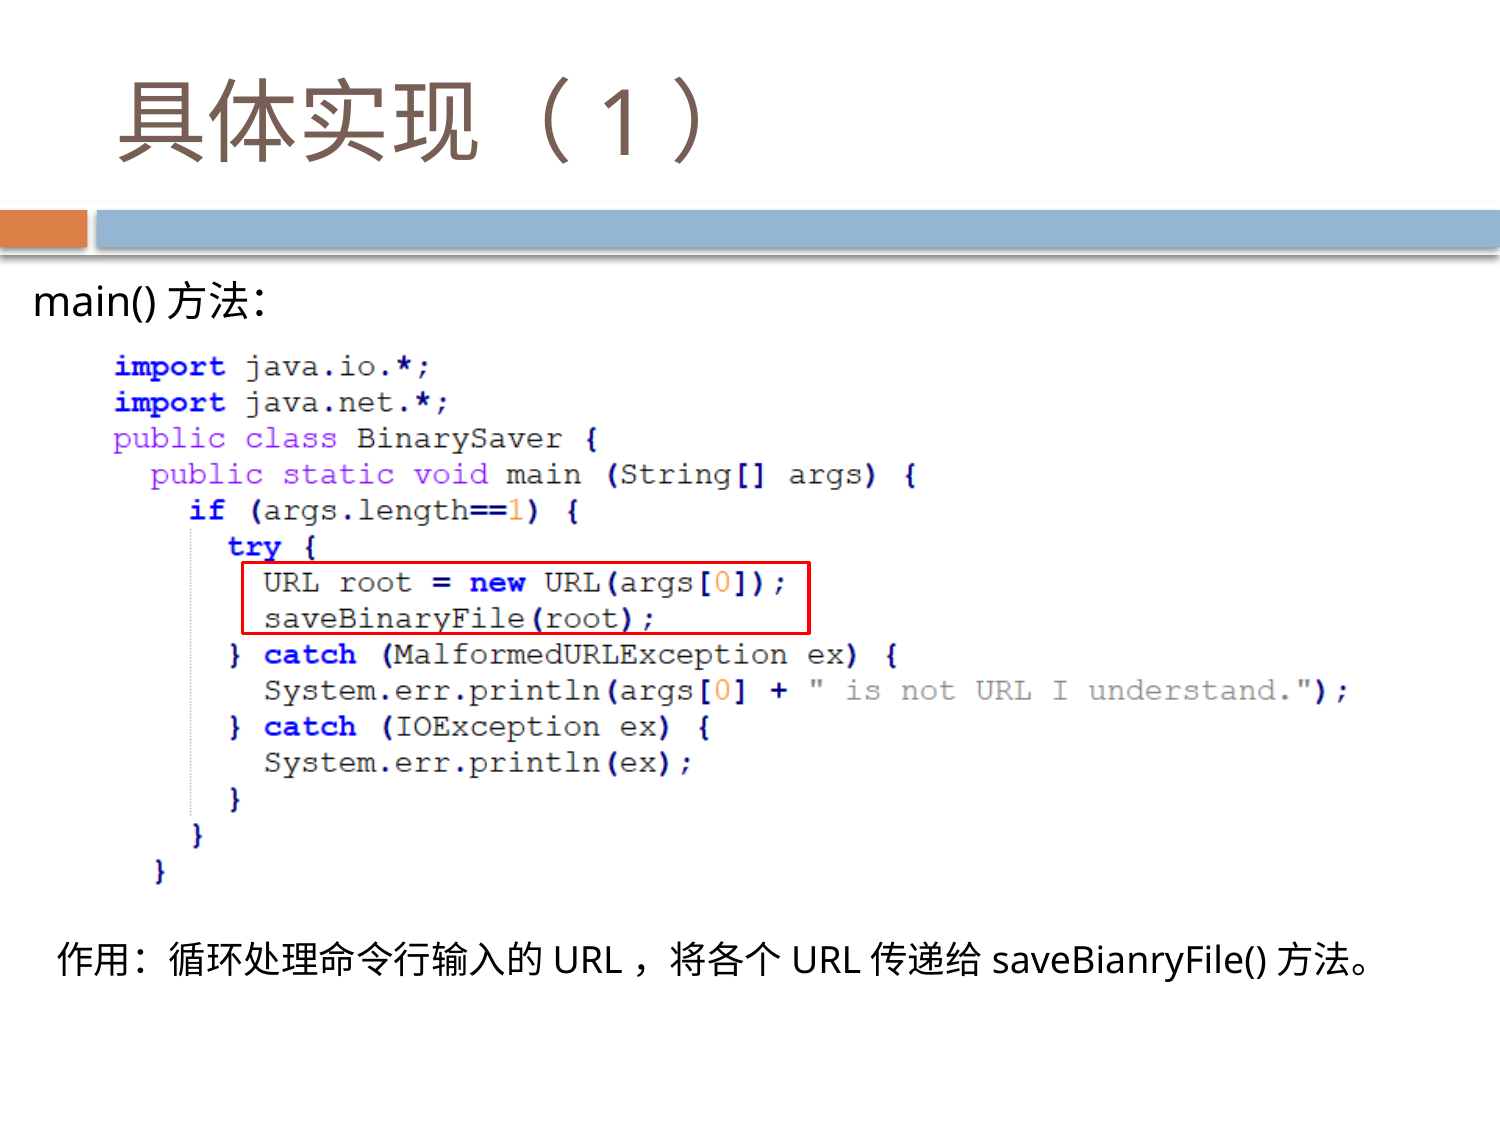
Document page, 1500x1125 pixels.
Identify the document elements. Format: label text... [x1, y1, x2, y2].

text_box main()方法： [17, 267, 420, 332]
title 具体实现（1） [100, 37, 1438, 200]
picture [111, 349, 1352, 891]
text_box 作用：循环处理命令行输入的URL，将各个URL传递给saveBianryFile()方法。 [41, 928, 1424, 989]
